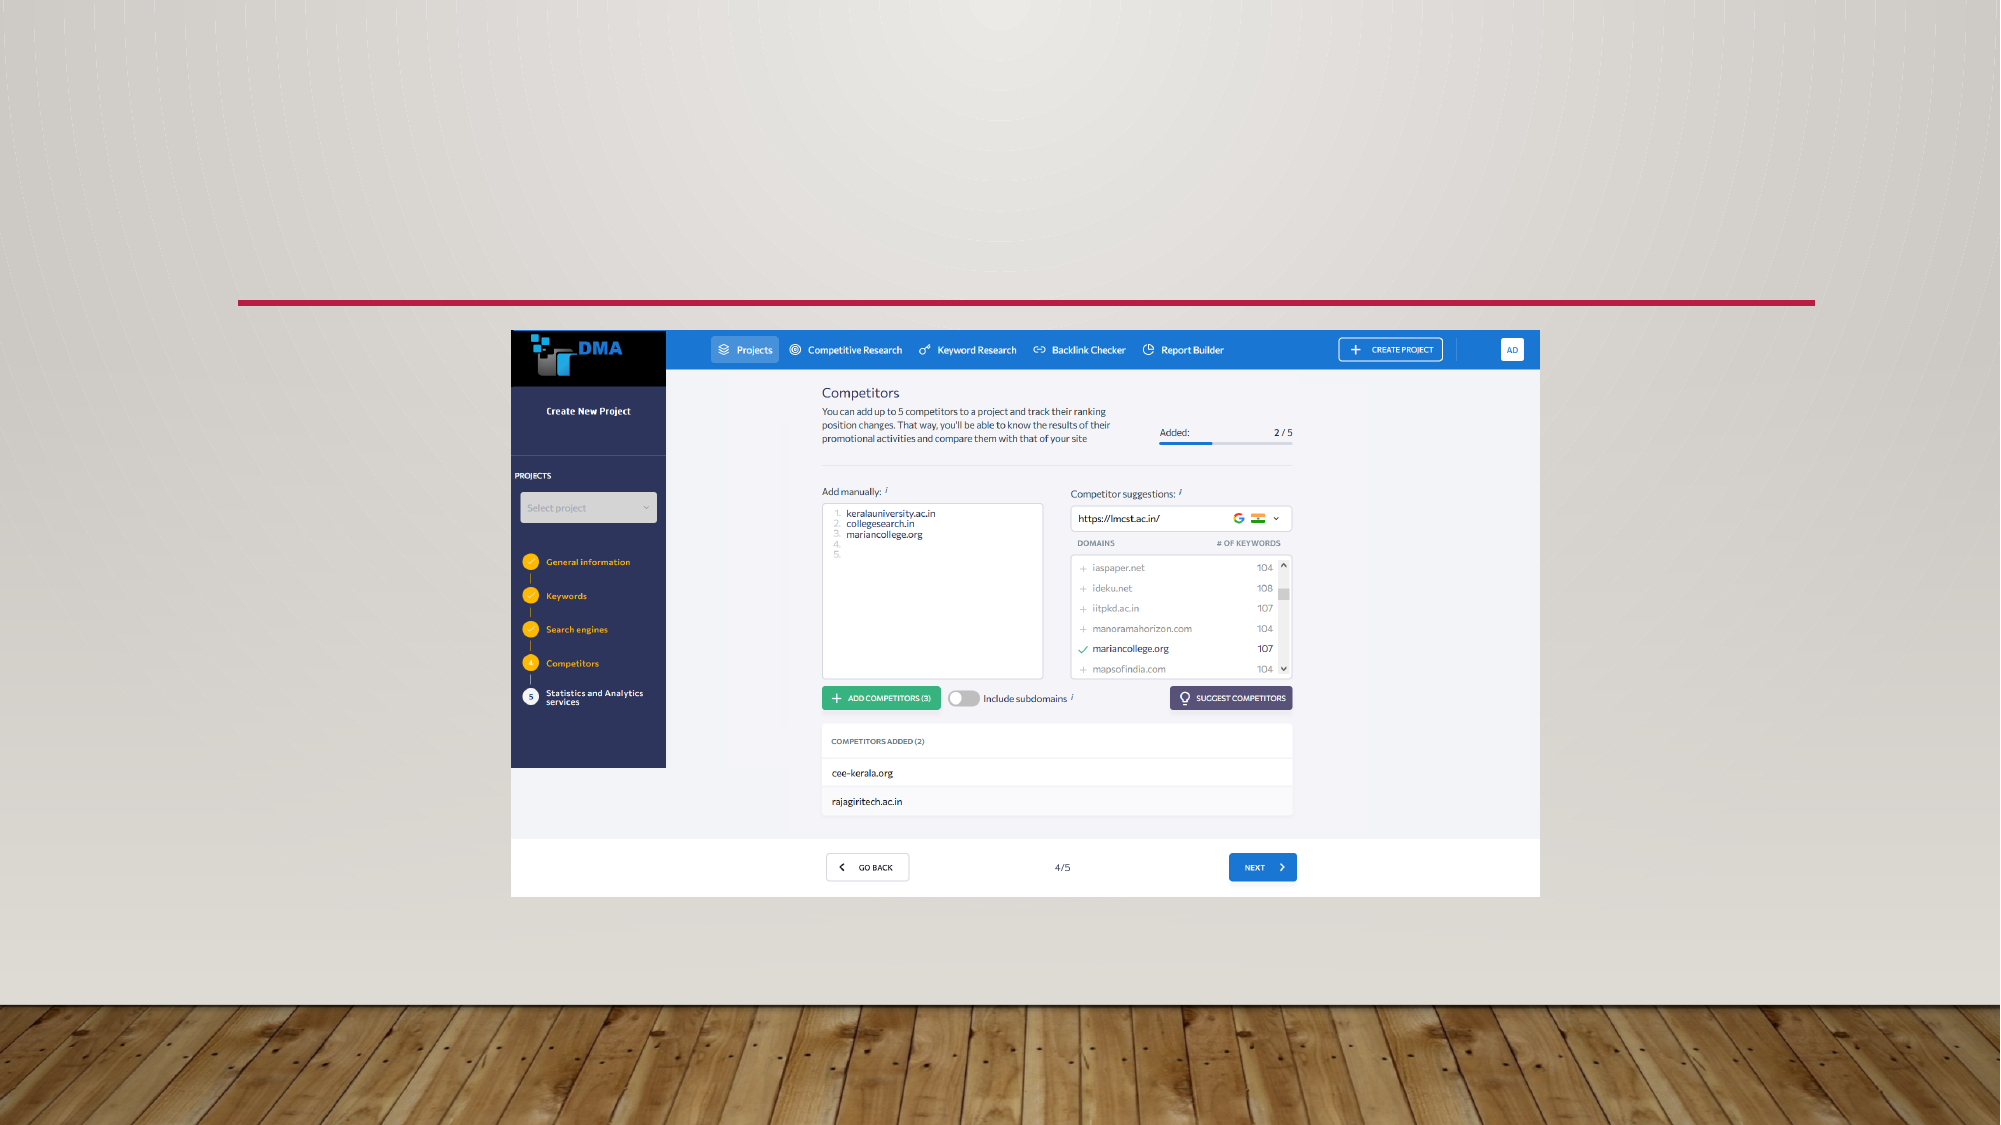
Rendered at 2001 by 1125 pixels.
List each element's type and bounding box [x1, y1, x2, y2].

list [511, 330, 1541, 897]
picture [0, 1005, 2000, 1125]
